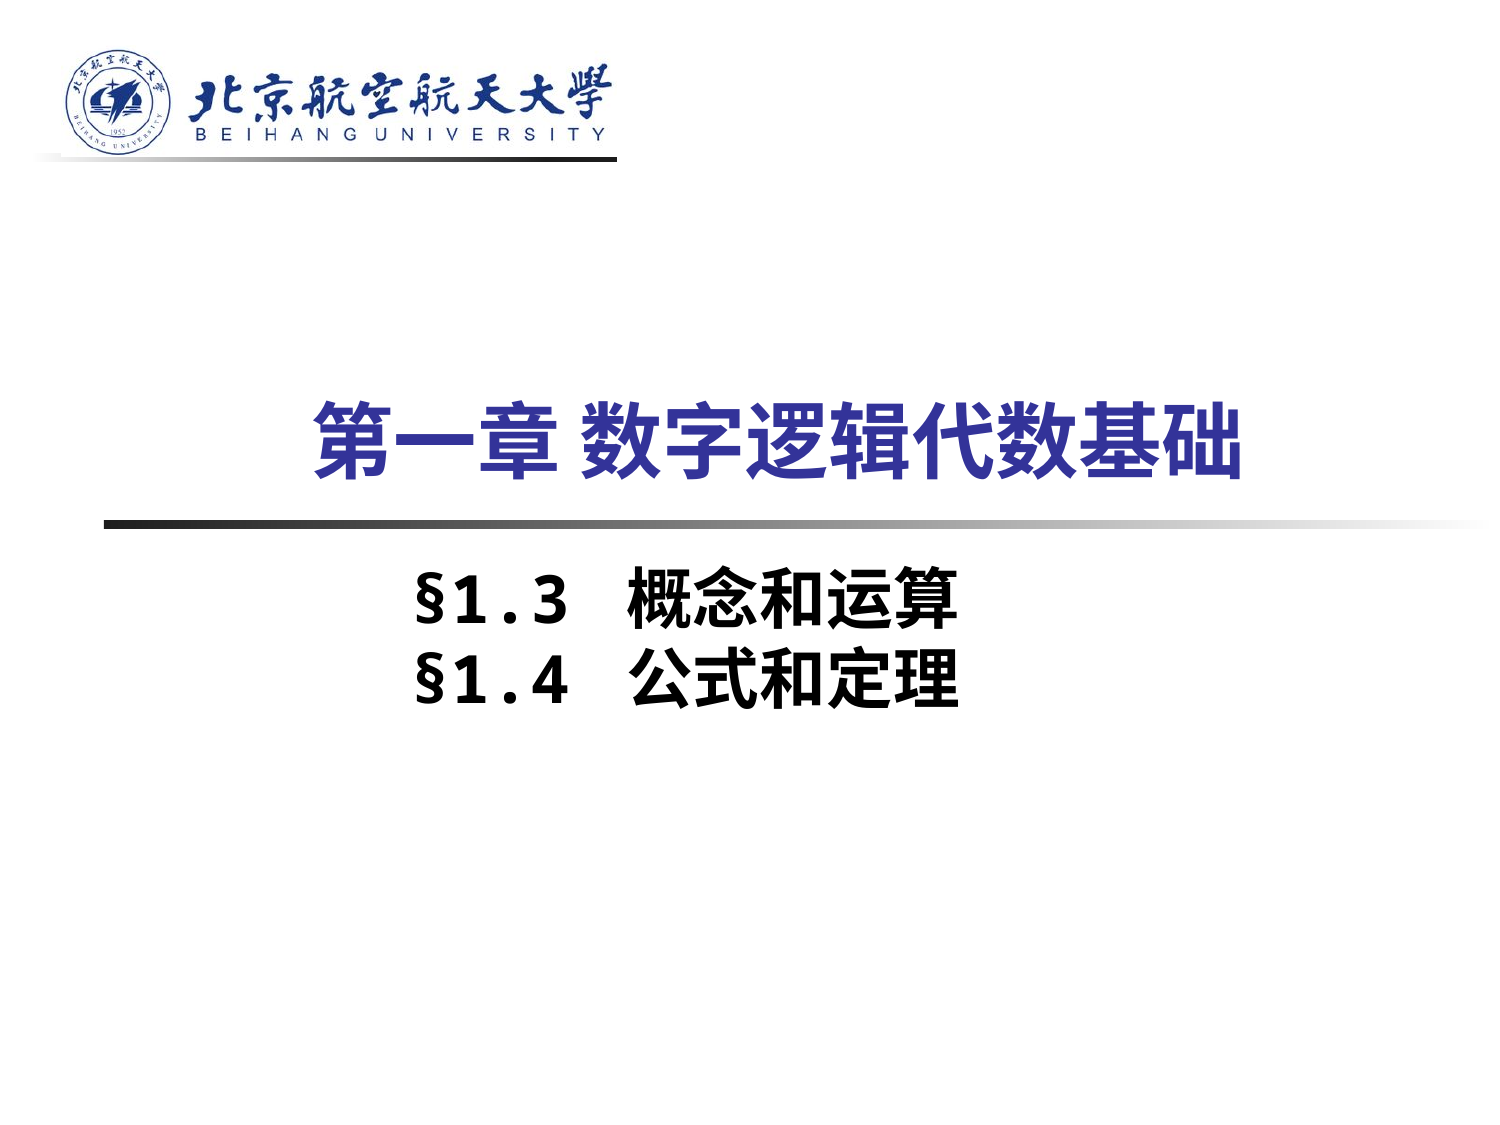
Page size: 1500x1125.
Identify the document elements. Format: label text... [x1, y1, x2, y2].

title 第一章 数字逻辑代数基础 [295, 382, 1267, 497]
subtitle §1.3 概念和运算 §1.4 公式和定理 [395, 549, 1074, 798]
picture [61, 45, 617, 157]
